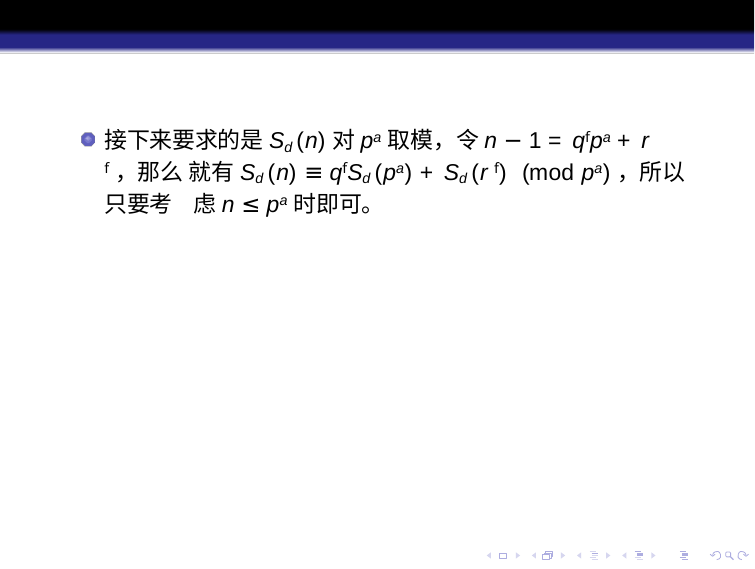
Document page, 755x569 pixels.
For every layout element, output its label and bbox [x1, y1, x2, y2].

text_box [0, 0, 755, 567]
